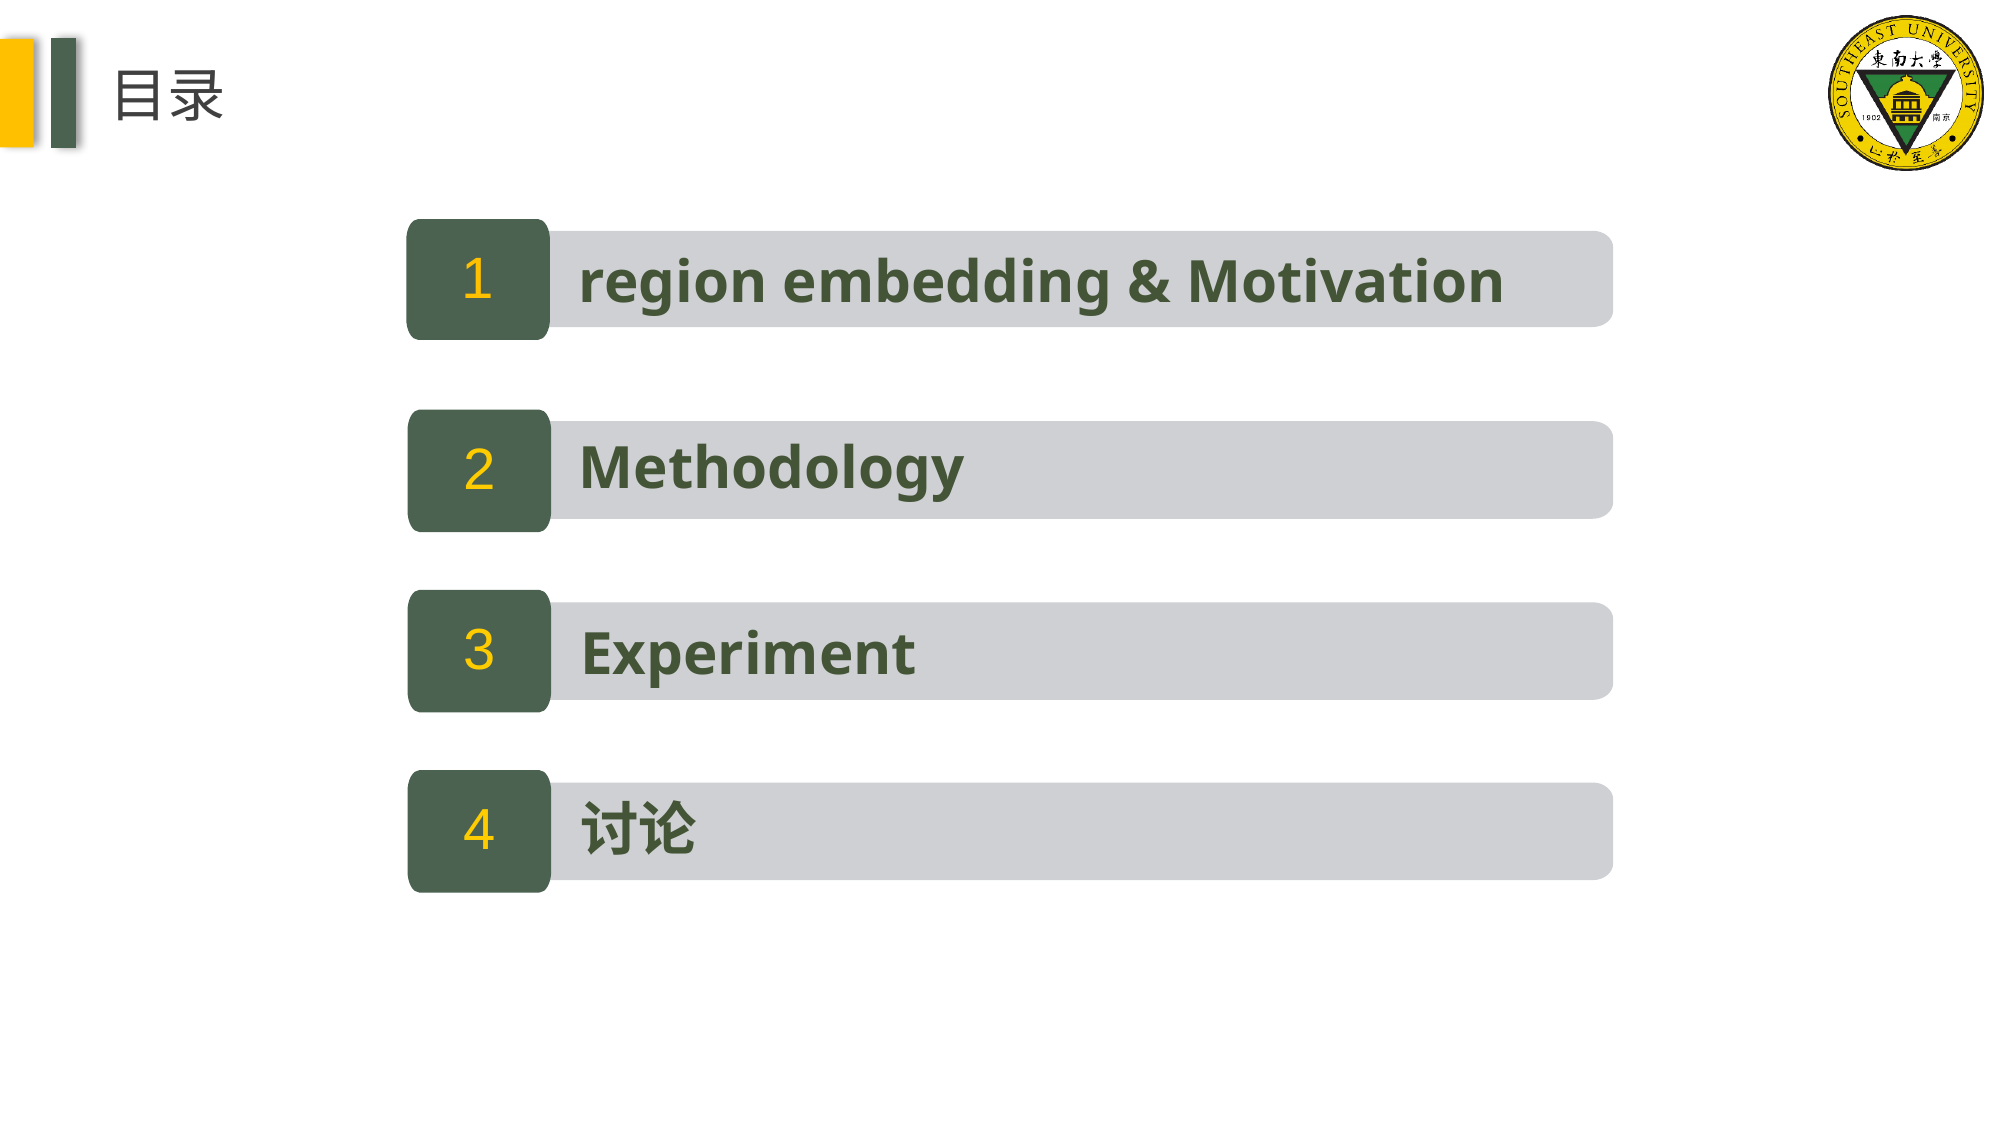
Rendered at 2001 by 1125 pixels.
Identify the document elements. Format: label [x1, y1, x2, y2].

picture [1828, 15, 1984, 171]
text_box [0, 38, 242, 148]
text_box [409, 411, 1613, 531]
text_box [409, 591, 1613, 711]
text_box [409, 771, 1613, 892]
text_box [407, 220, 1613, 339]
